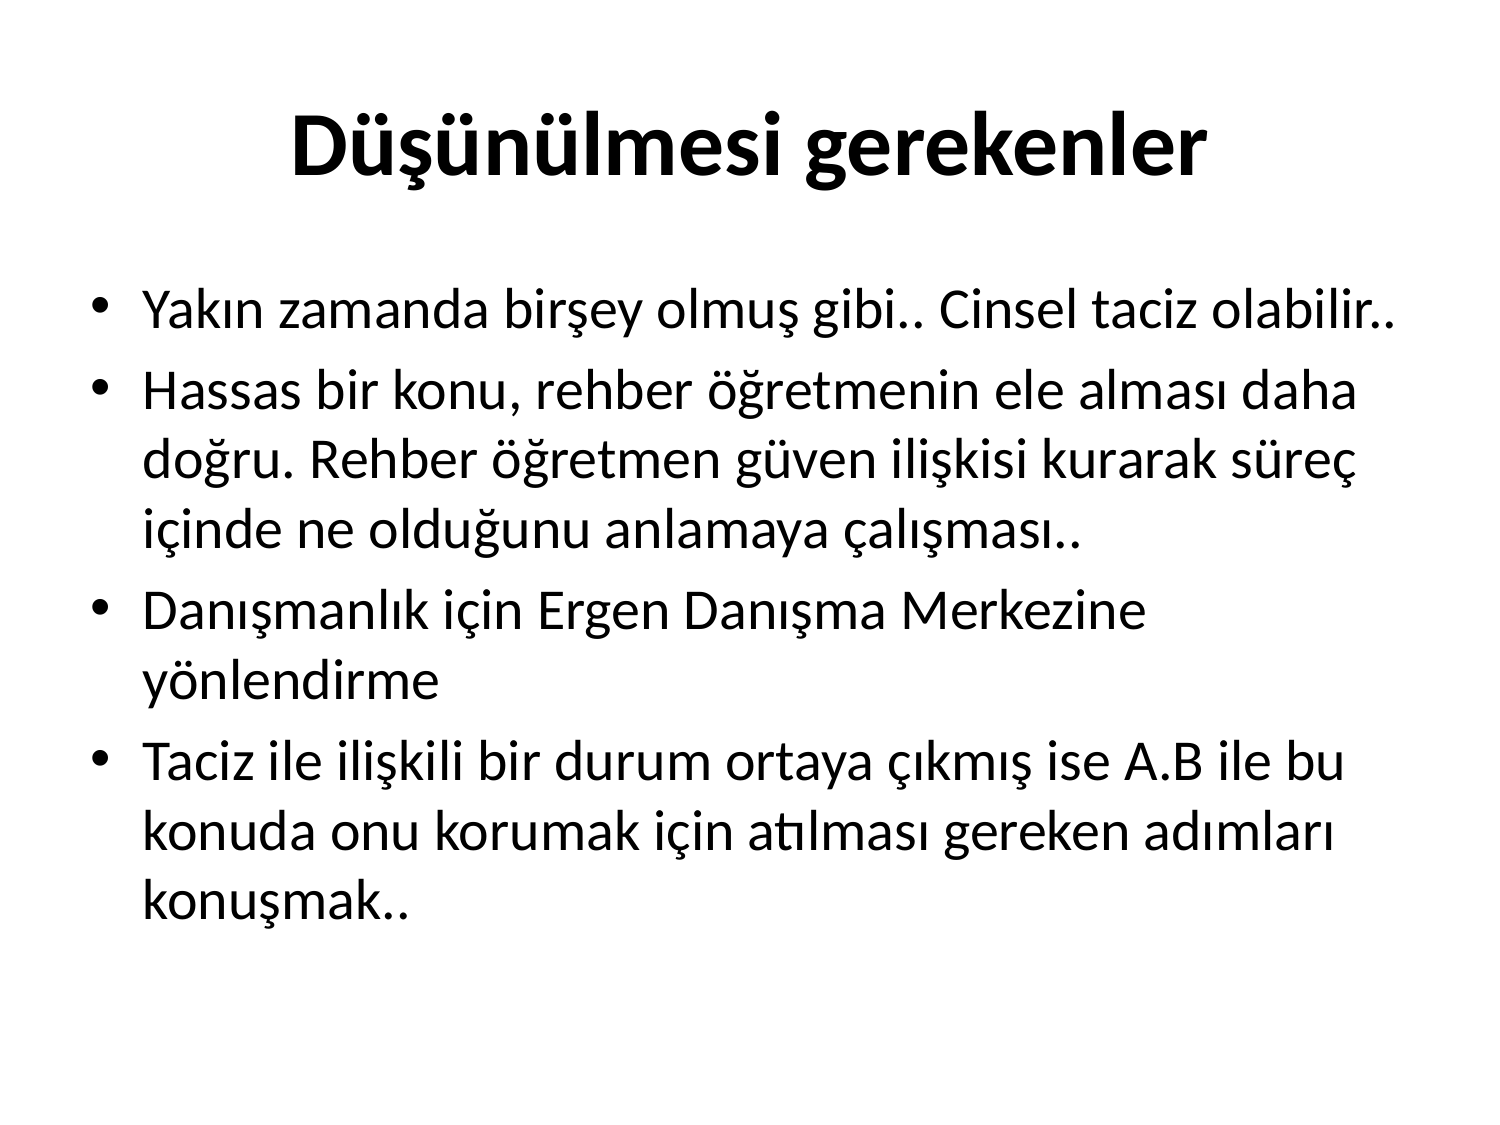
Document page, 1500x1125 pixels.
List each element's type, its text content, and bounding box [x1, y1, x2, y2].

list Yakın zamanda birşey olmuş gibi.. Cinsel taciz olabilir.. Hassas bir konu, rehber öğretmenin ele alması daha doğru. Rehber öğretmen güven ilişkisi kurarak süreç içinde ne olduğunu anlamaya çalışması.. Danışmanlık için Ergen Danışma Merkezine yönlendirme Taciz ile ilişkili bir durum ortaya çıkmış ise A.B ile bu konuda onu korumak için atılması gereken adımları konuşmak.. [75, 262, 1425, 1005]
title Düşünülmesi gerekenler [75, 45, 1425, 233]
